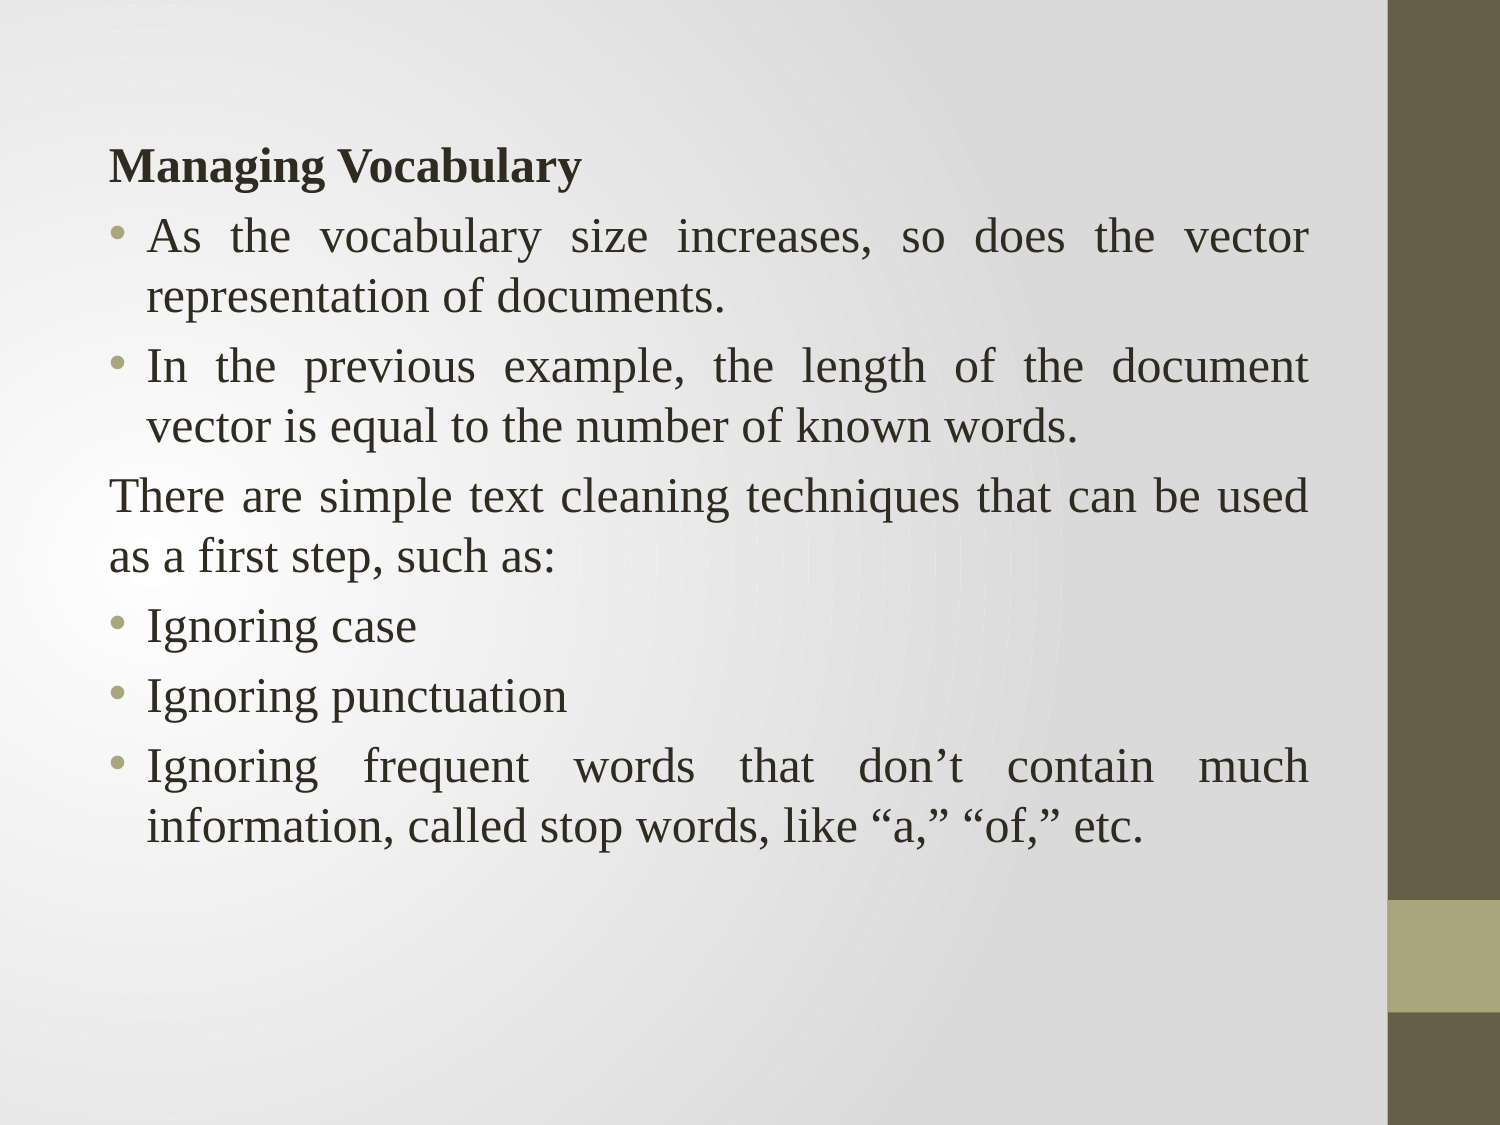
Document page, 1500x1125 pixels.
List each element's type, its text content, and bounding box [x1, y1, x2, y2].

list Managing Vocabulary As the vocabulary size increases, so does the vector representation of documents. In the previous example, the length of the document vector is equal to the number of known words. There are simple text cleaning techniques that can be used as a first step, such as: Ignoring case Ignoring punctuation Ignoring frequent words that don’t contain much information, called stop words, like “a,” “of,” etc. [75, 125, 1325, 1050]
